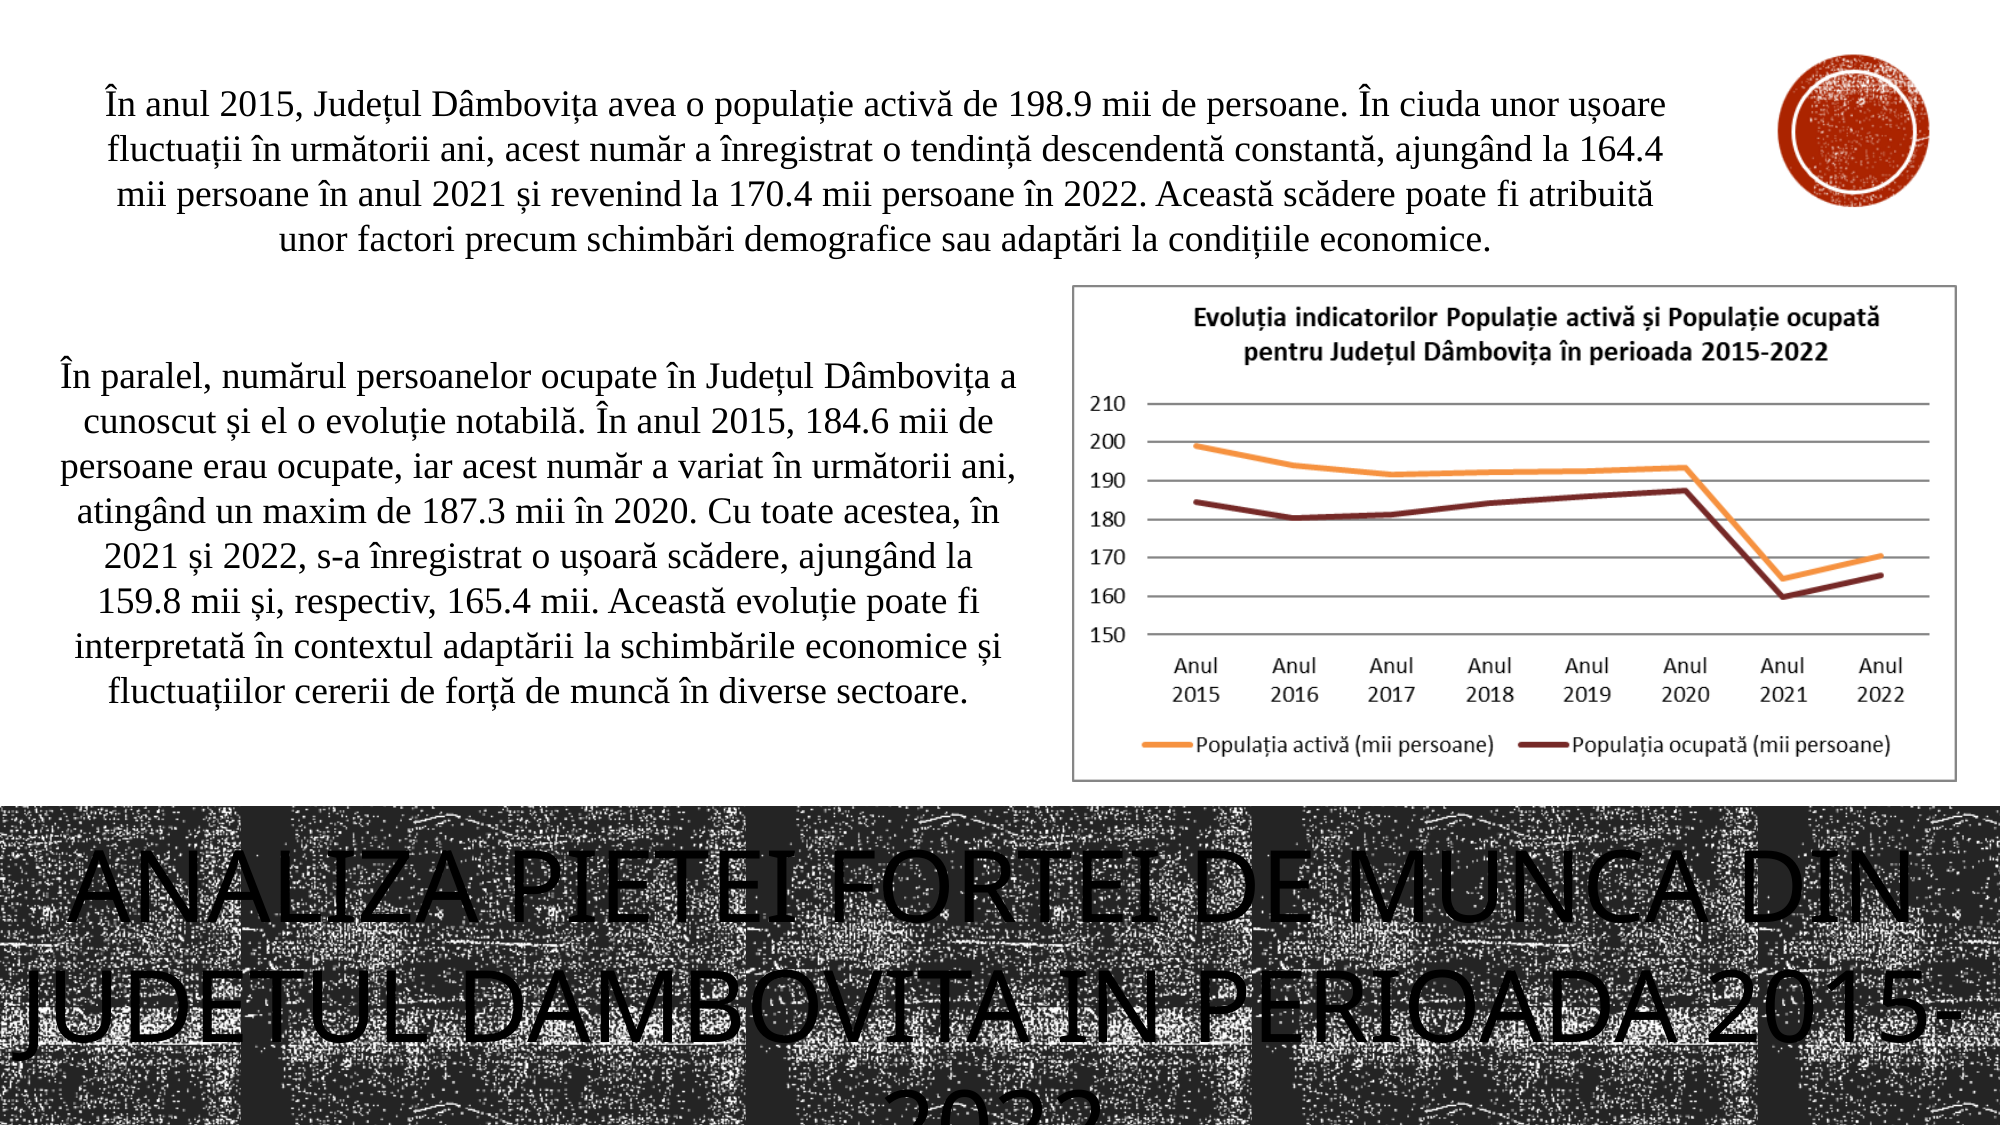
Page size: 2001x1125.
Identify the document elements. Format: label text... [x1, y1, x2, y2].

picture [1072, 285, 1957, 782]
text_box ANALIZA PIETEI FORTEI DE MUNCA DIN JUDETUL DAMBOVITA IN PERIOADA 2015-2022 [0, 815, 2000, 1125]
picture [70, 358, 377, 560]
text_box În paralel, numărul persoanelor ocupate în Județul Dâmbovița a cunoscut și el o evoluție notabilă. În anul 2015, 184.6 mii de persoane erau ocupate, iar acest număr a variat în următorii ani, atingând un maxim de 187.3 mii în 2020. Cu toate acestea, în 2021 și 2022, s-a înregistrat o ușoară scădere, ajungând la 159.8 mii și, respectiv, 165.4 mii. Această evoluție poate fi interpretată în contextul adaptării la schimbările economice și fluctuațiilor cererii de forță de muncă în diverse sectoare. [42, 343, 1036, 719]
picture [1744, 32, 1957, 231]
text_box În anul 2015, Județul Dâmbovița avea o populație activă de 198.9 mii de persoane. În ciuda unor ușoare fluctuații în următorii ani, acest număr a înregistrat o tendință descendentă constantă, ajungând la 164.4 mii persoane în anul 2021 și revenind la 170.4 mii persoane în 2022. Această scădere poate fi atribuită unor factori precum schimbări demografice sau adaptări la condițiile economice. [67, 71, 1705, 266]
